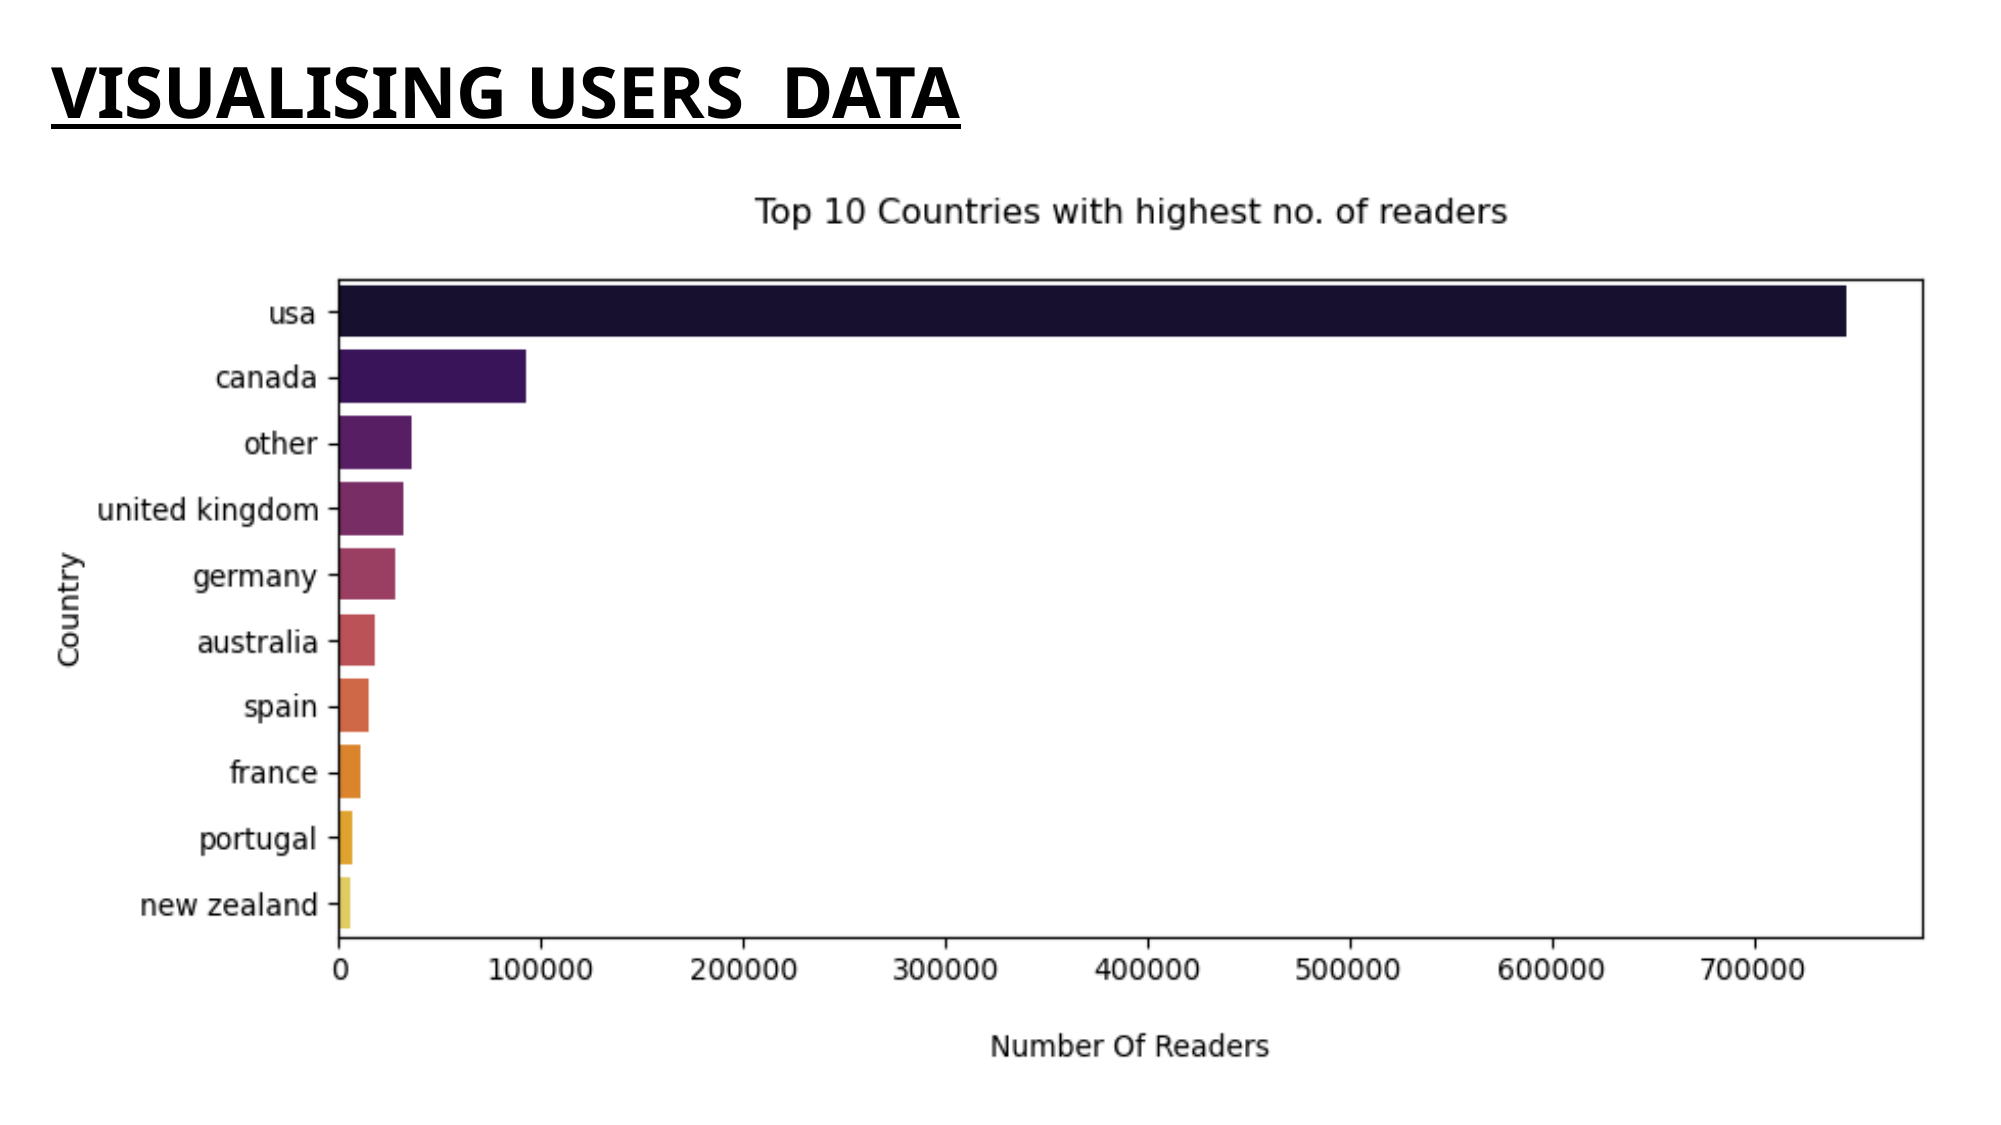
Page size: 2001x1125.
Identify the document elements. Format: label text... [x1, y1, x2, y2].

text_box VISUALISING USERS DATA [36, 39, 1547, 140]
picture [36, 177, 1943, 1085]
